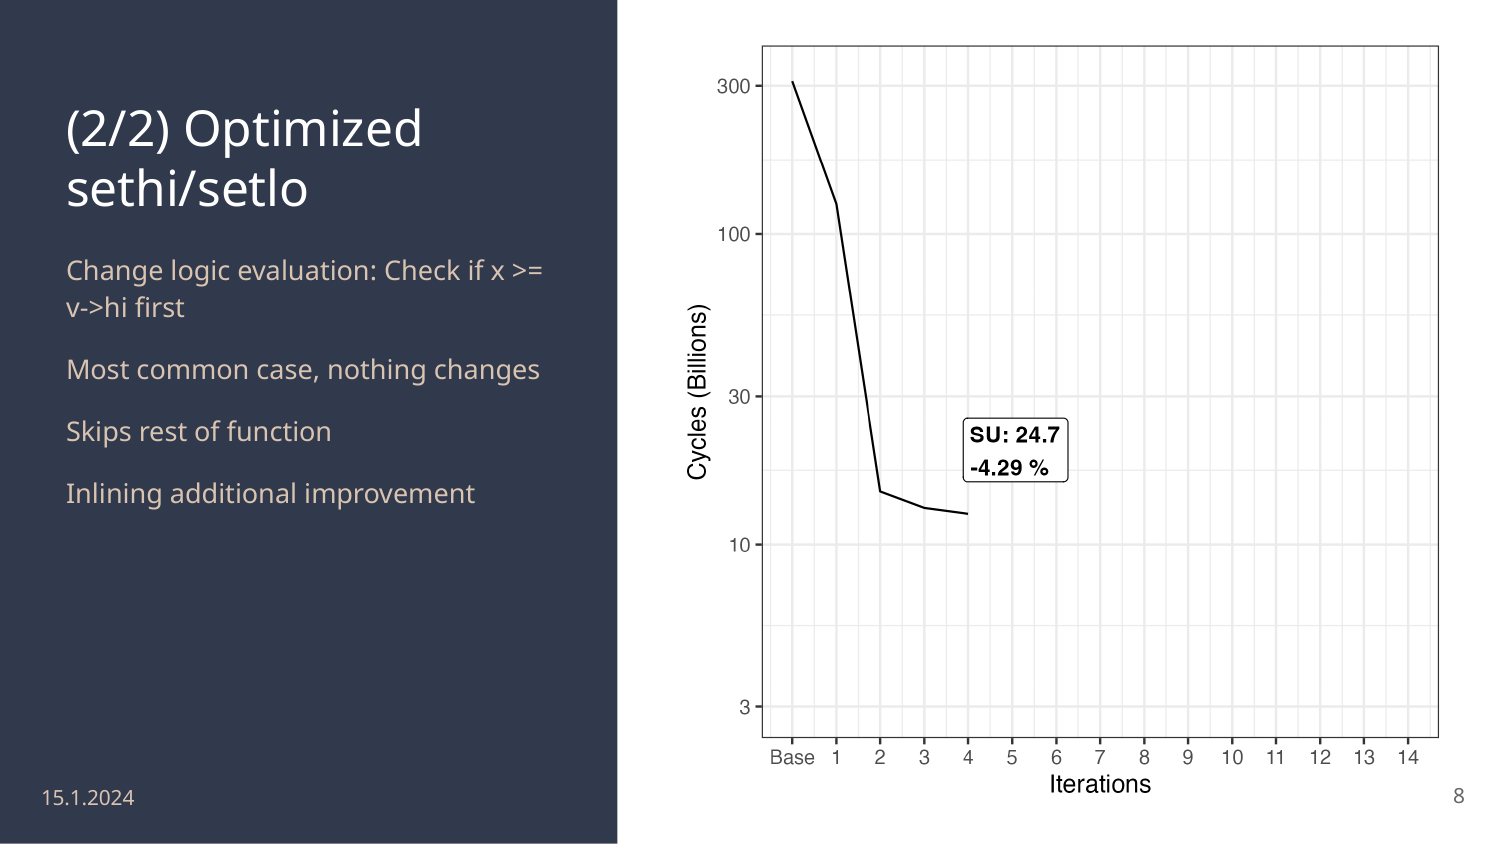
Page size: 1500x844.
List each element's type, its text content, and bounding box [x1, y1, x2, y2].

picture [674, 33, 1451, 810]
slide_number ‹#› [1324, 764, 1480, 830]
title (2/2) Optimized sethi/setlo [51, 82, 565, 232]
list Change logic evaluation: Check if x >= v->hi first Most common case, nothing changes Skips rest of function Inlining additional improvement [51, 233, 565, 757]
